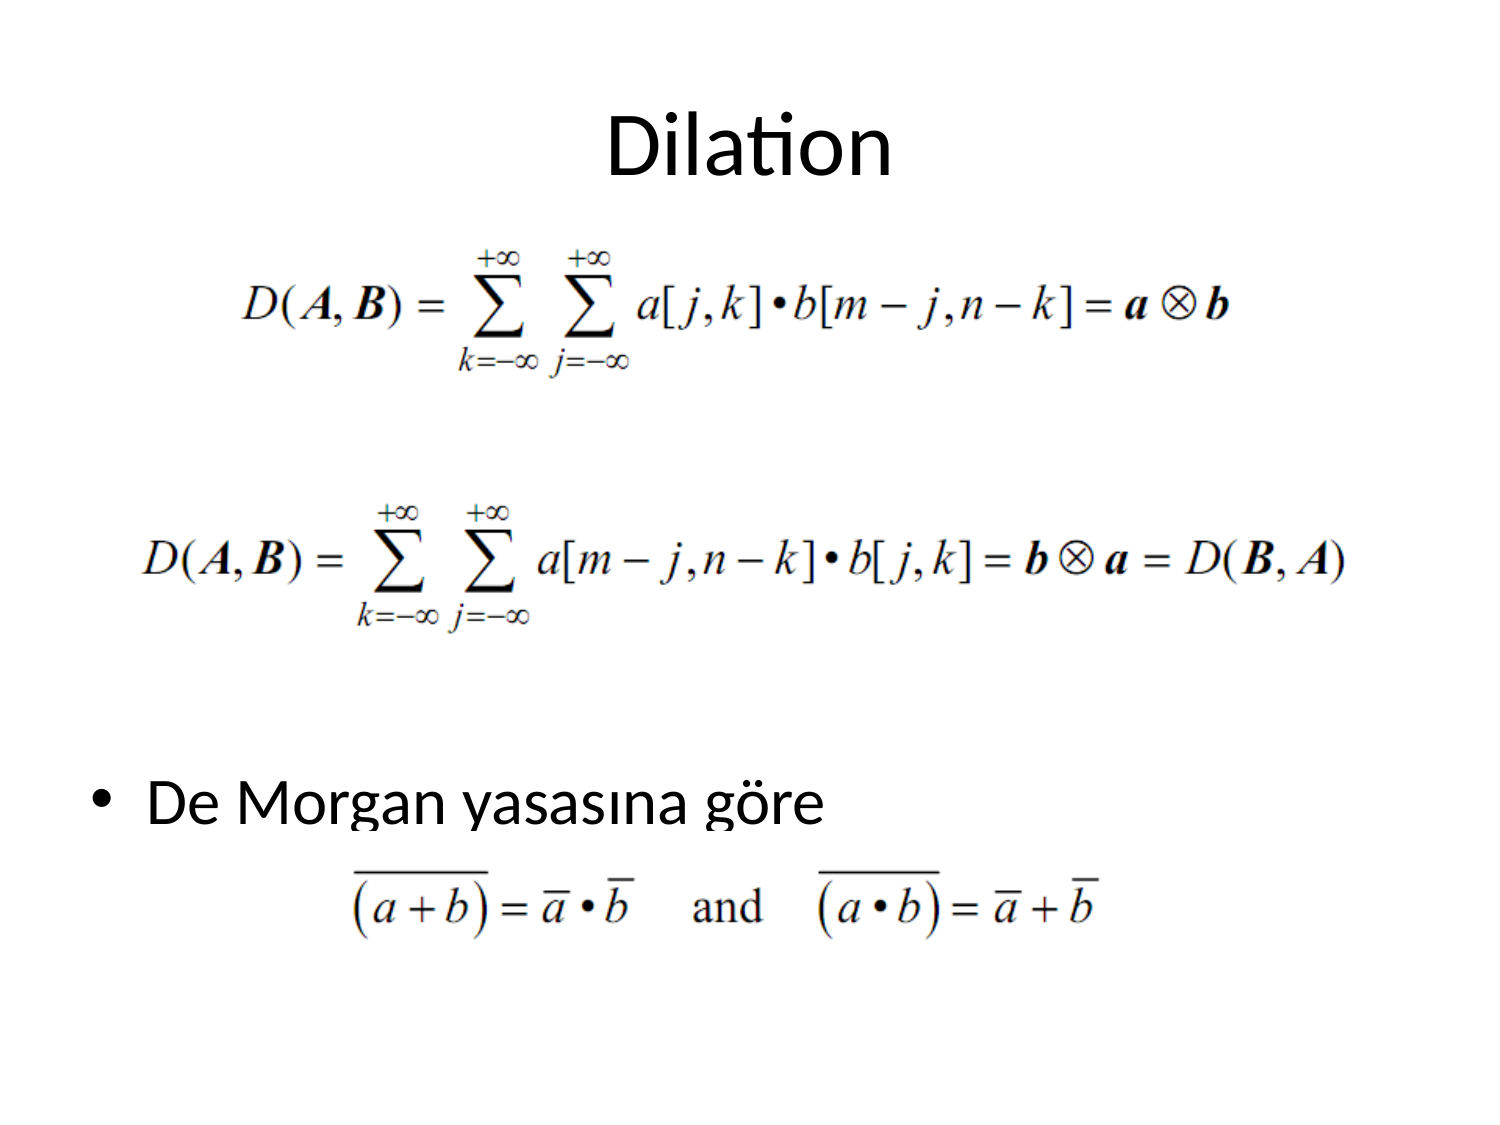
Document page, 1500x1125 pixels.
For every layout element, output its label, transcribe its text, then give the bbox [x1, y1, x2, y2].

picture [198, 222, 1287, 422]
title Dilation [75, 45, 1425, 233]
list De Morgan yasasına göre [75, 750, 1425, 1005]
picture [93, 456, 1373, 681]
picture [304, 831, 1152, 998]
